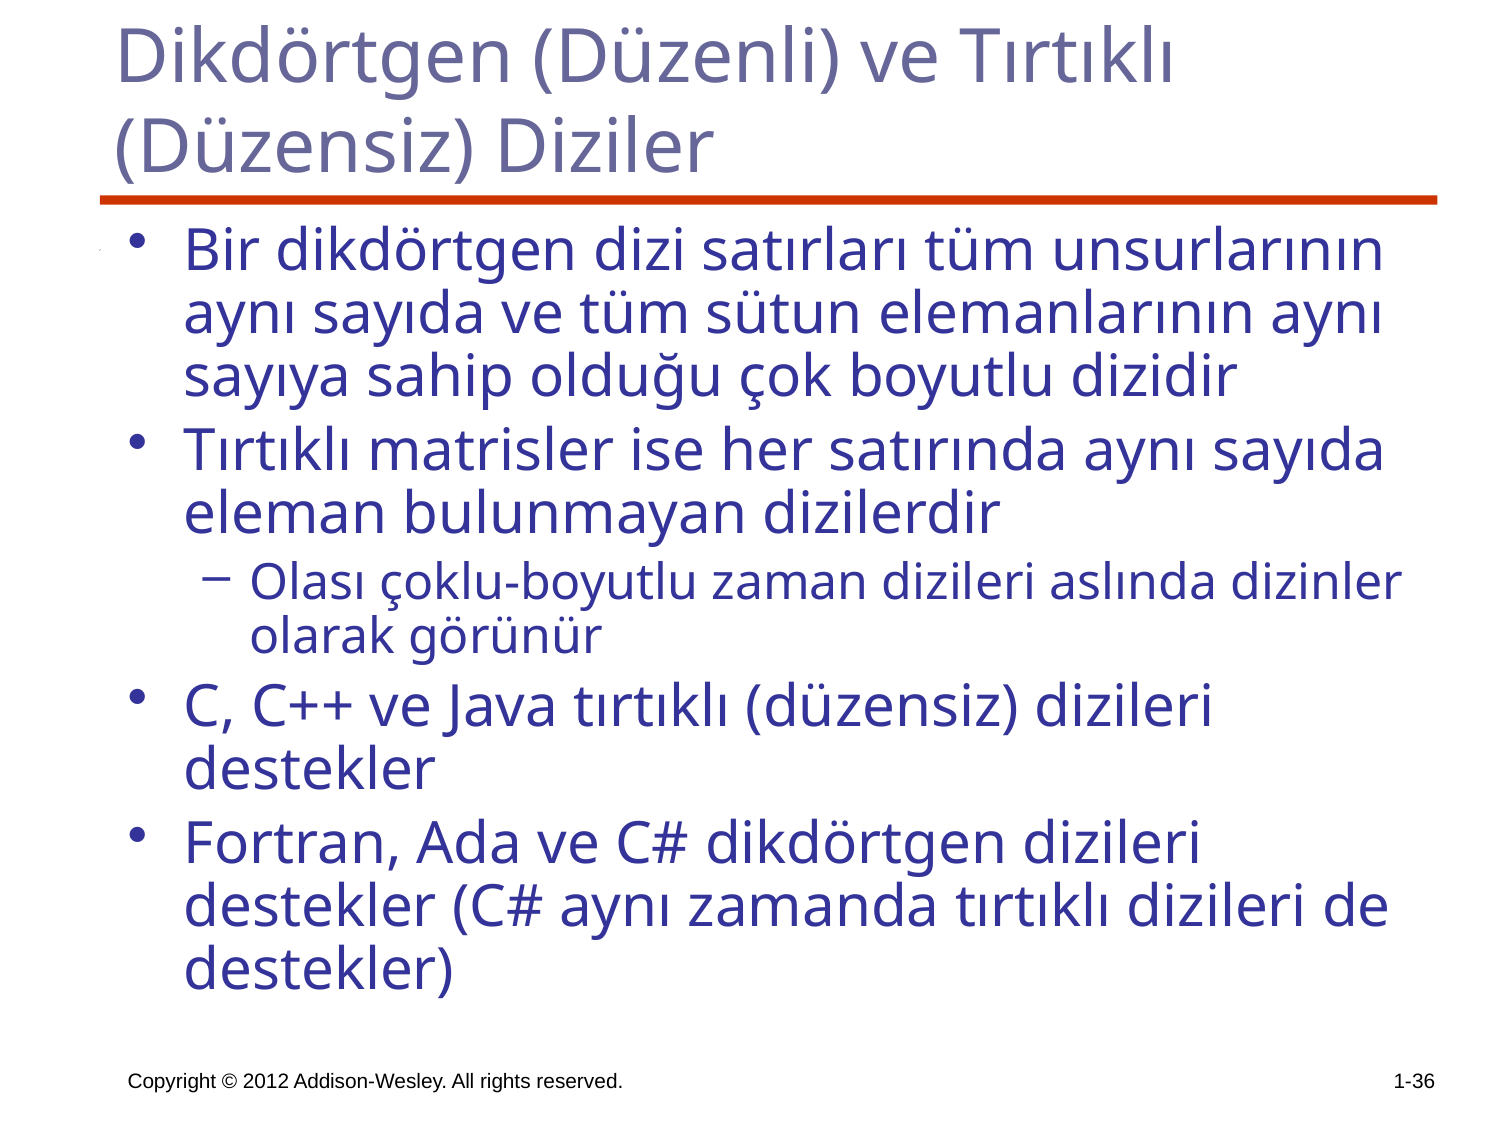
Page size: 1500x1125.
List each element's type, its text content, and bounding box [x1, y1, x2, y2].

list Bir dikdörtgen dizi satırları tüm unsurlarının aynı sayıda ve tüm sütun elemanlarının aynı sayıya sahip olduğu çok boyutlu dizidir Tırtıklı matrisler ise her satırında aynı sayıda eleman bulunmayan dizilerdir Olası çoklu-boyutlu zaman dizileri aslında dizinler olarak görünür C, C++ ve Java tırtıklı (düzensiz) dizileri destekler Fortran, Ada ve C# dikdörtgen dizileri destekler (C# aynı zamanda tırtıklı dizileri de destekler) [112, 212, 1450, 1063]
footer Copyright © 2012 Addison-Wesley. All rights reserved. [112, 1063, 801, 1101]
title Dikdörtgen (Düzenli) ve Tırtıklı (Düzensiz) Diziler [99, 0, 1438, 188]
slide_number 1-36 [1137, 1024, 1451, 1101]
